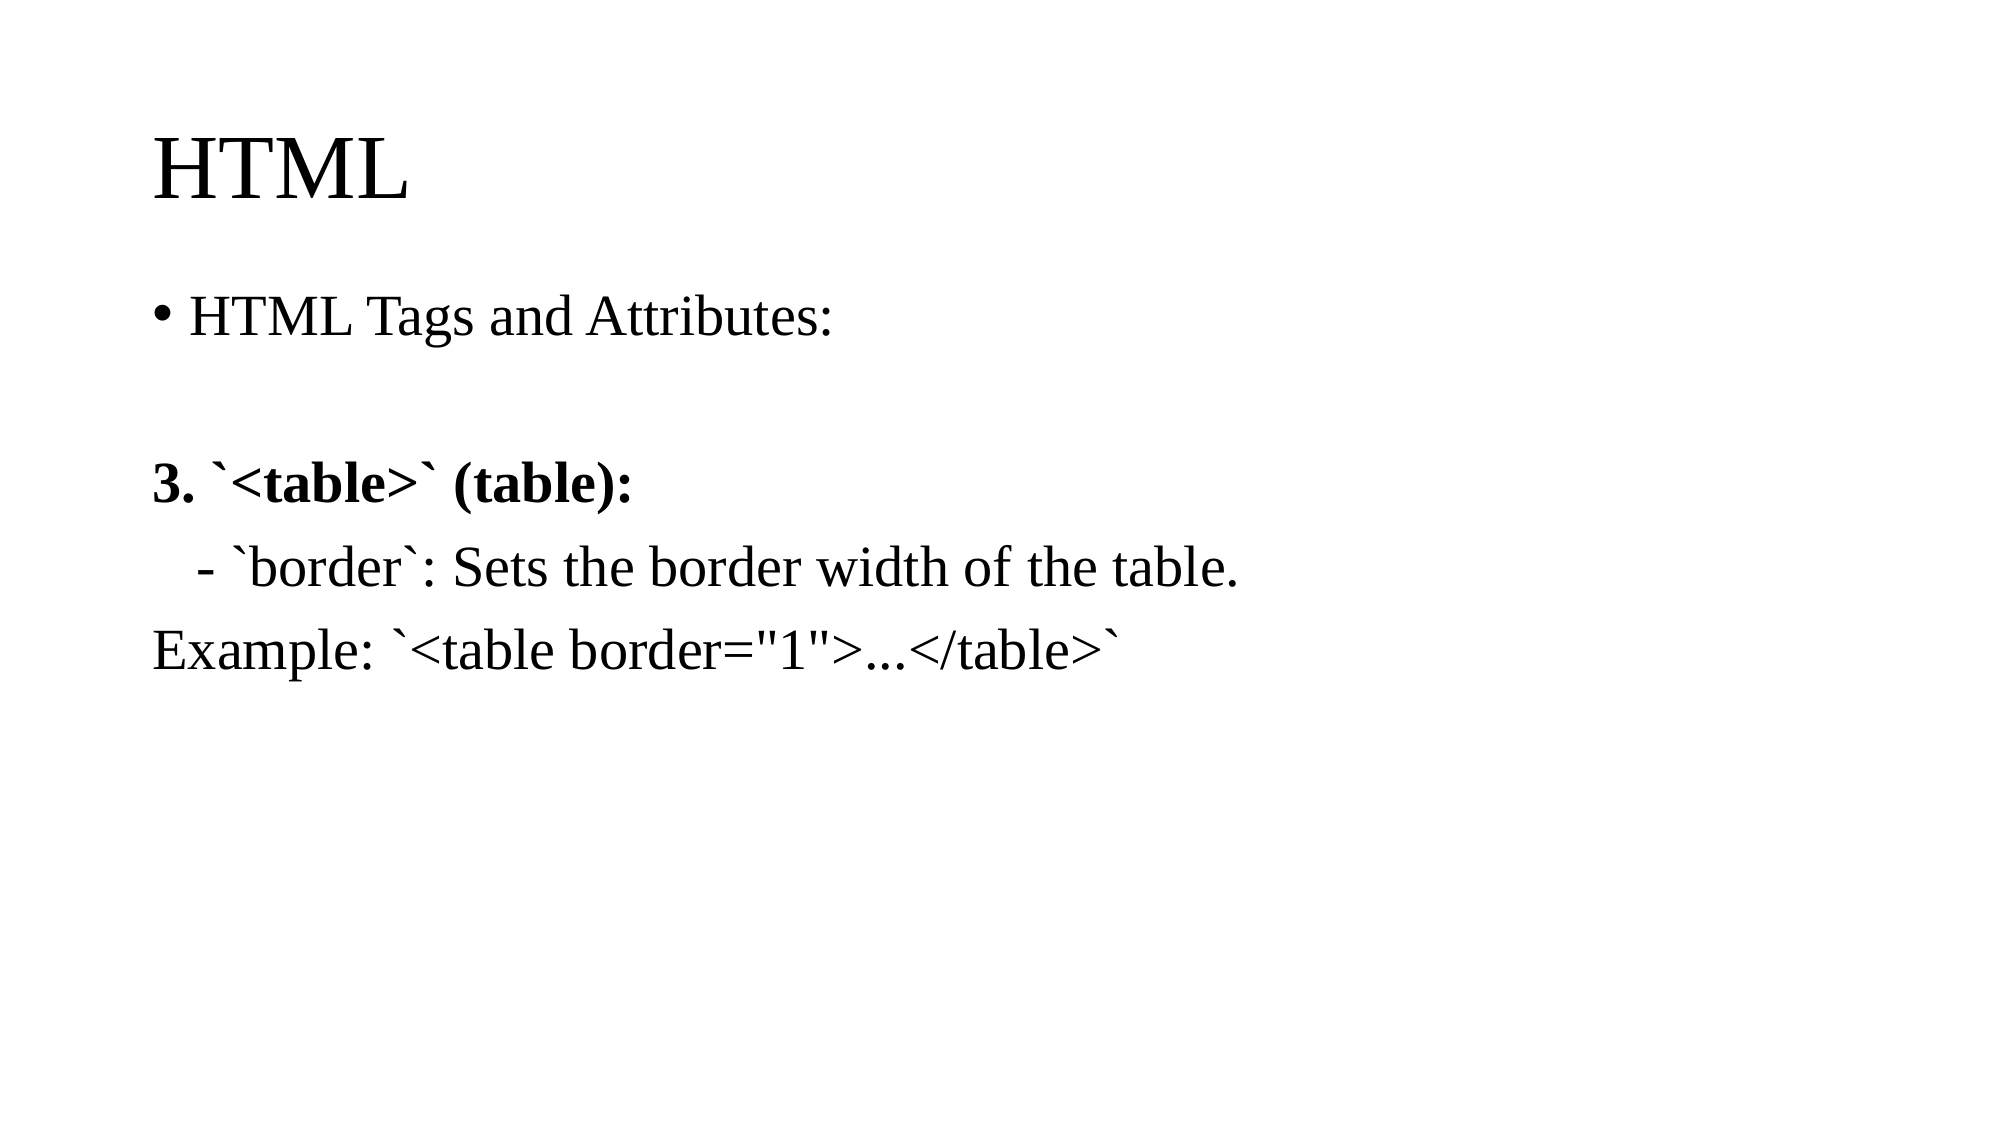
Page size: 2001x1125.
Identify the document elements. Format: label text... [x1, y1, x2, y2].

title HTML [137, 59, 1863, 277]
list HTML Tags and Attributes: 3. `<table>` (table): - `border`: Sets the border width of the table. Example: `<table border="1">...</table>` [137, 277, 1863, 992]
